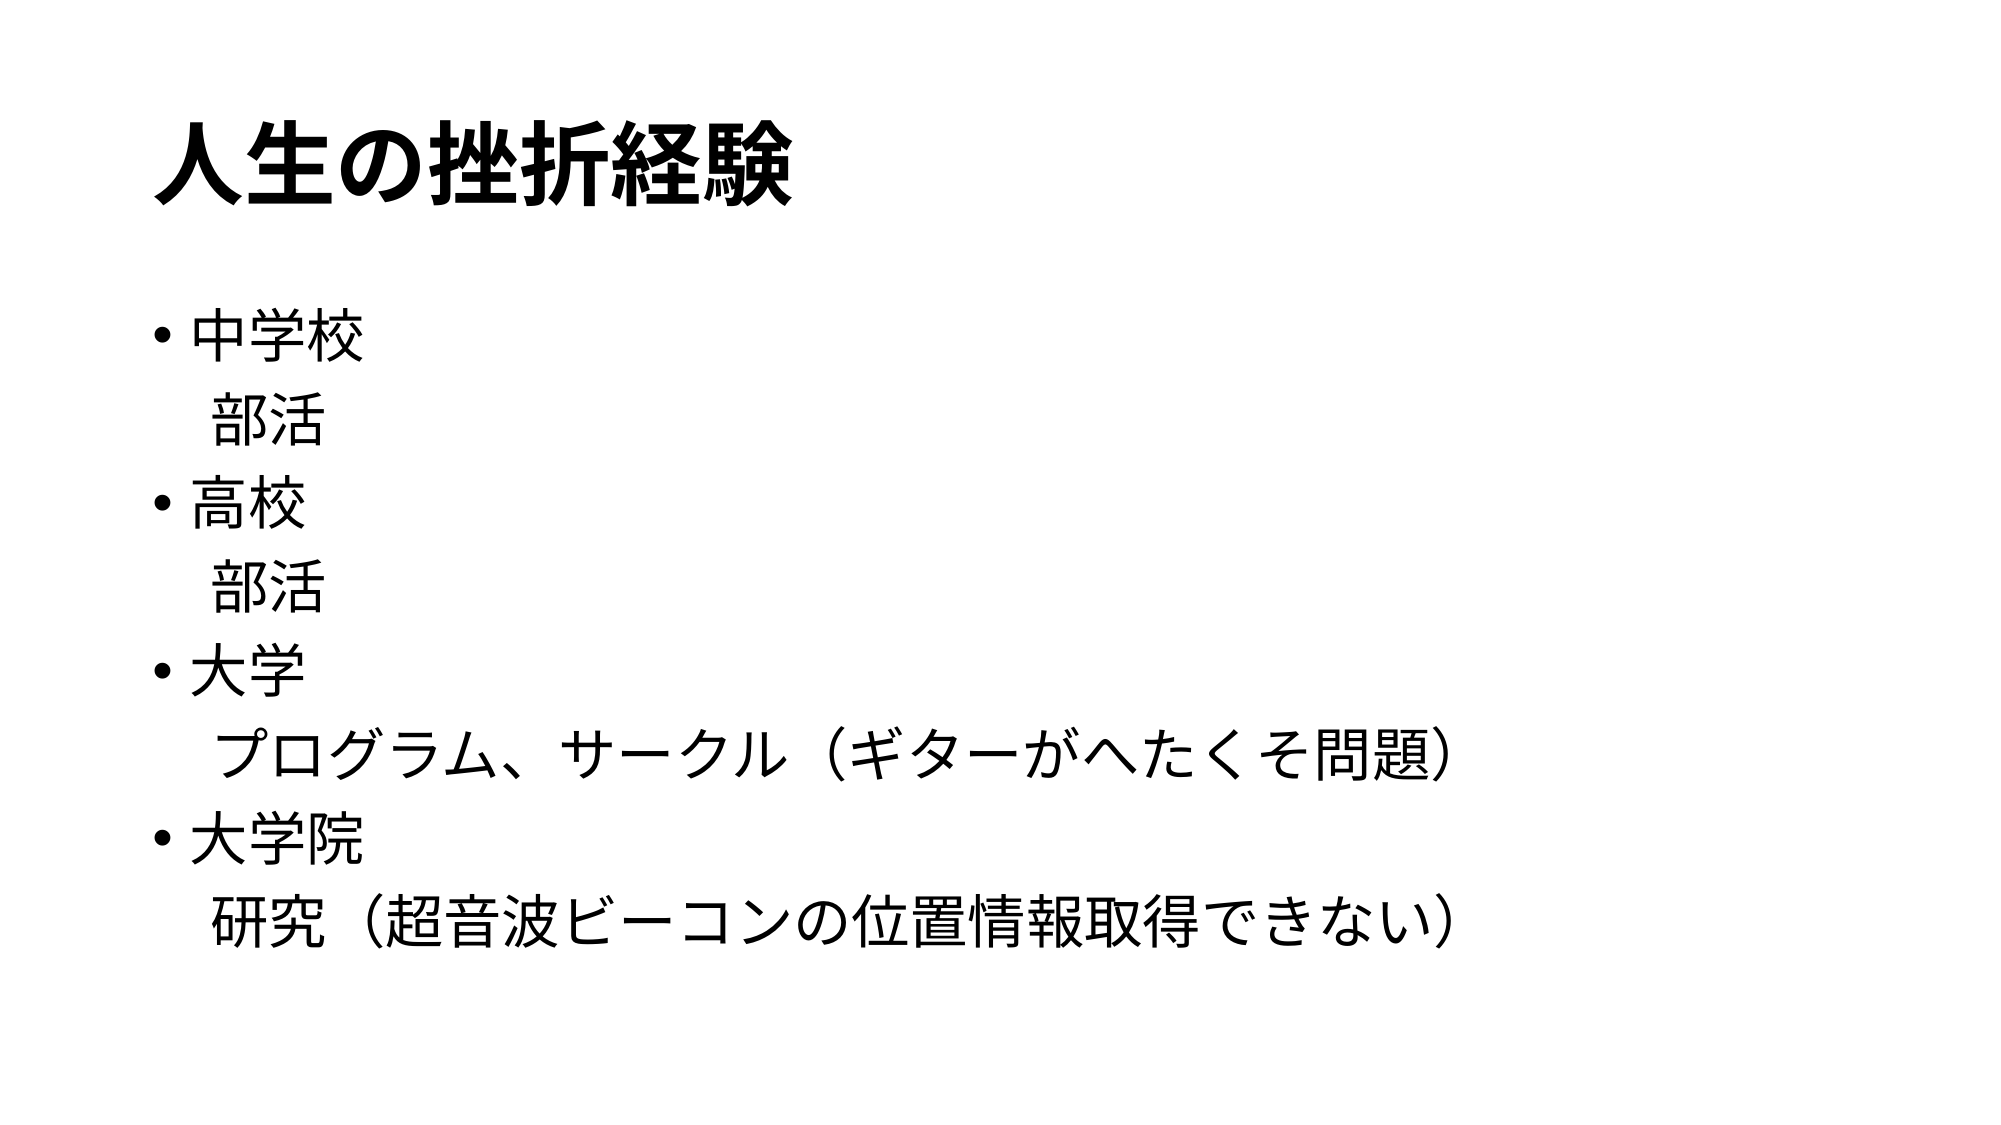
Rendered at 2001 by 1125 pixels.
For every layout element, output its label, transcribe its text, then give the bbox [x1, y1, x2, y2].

list 中学校 部活 高校 部活 大学 プログラム、サークル（ギターがへたくそ問題） 大学院 研究（超音波ビーコンの位置情報取得できない） [137, 299, 1863, 1014]
title 人生の挫折経験 [137, 59, 1863, 278]
